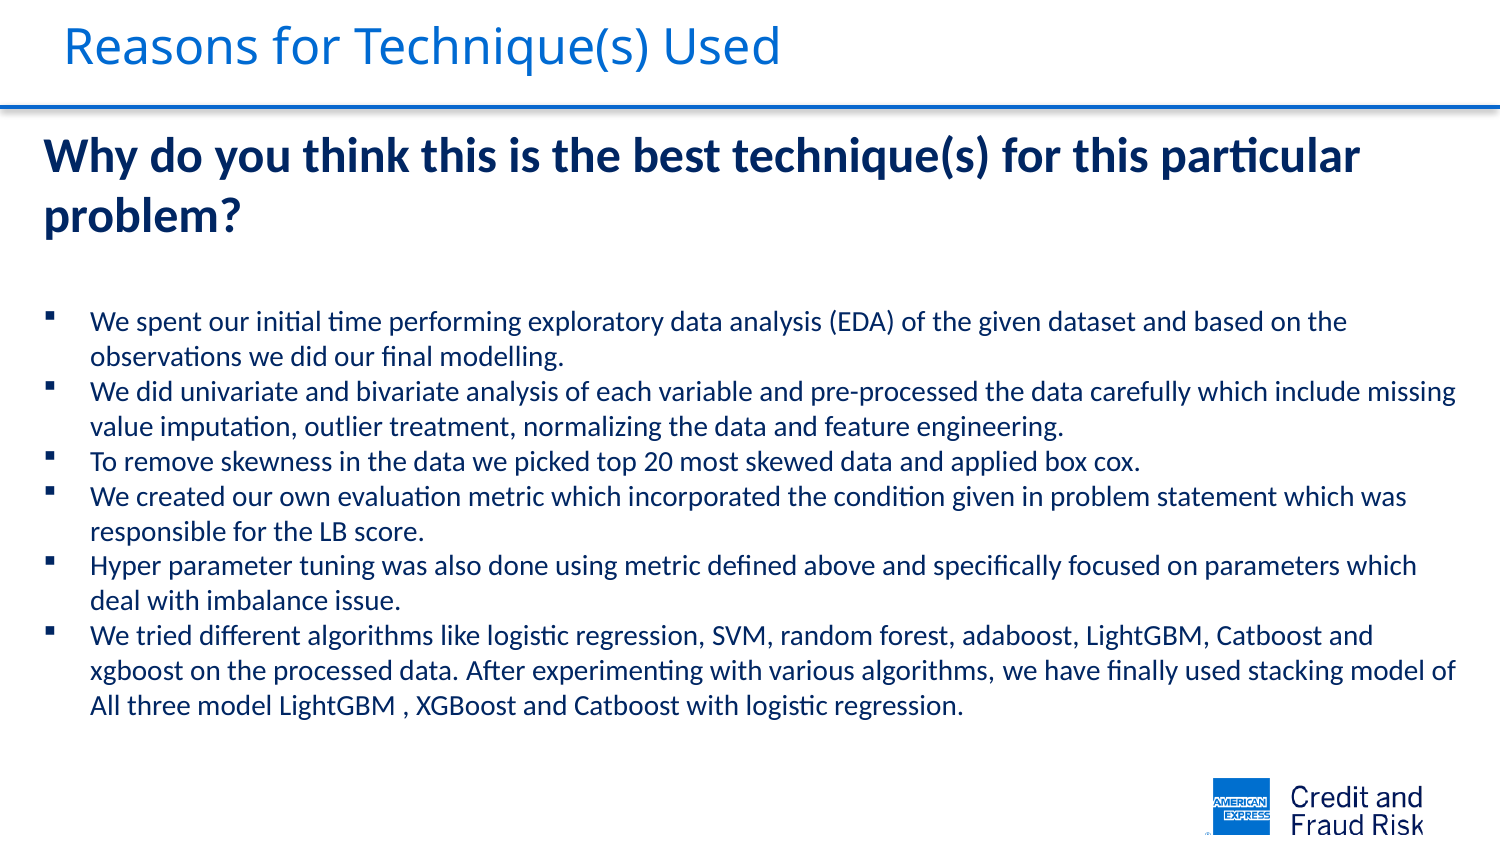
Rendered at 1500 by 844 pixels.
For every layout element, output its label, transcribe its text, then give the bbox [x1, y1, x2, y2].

title Reasons for Technique(s) Used [63, 24, 1414, 103]
text_box Why do you think this is the best technique(s) for this particular problem? We spent our initial time performing exploratory data analysis (EDA) of the given dataset and based on the observations we did our final modelling. We did univariate and bivariate analysis of each variable and pre-processed the data carefully which include missing value imputation, outlier treatment, normalizing the data and feature engineering. To remove skewness in the data we picked top 20 most skewed data and applied box cox. We created our own evaluation metric which incorporated the condition given in problem statement which was responsible for the LB score. Hyper parameter tuning was also done using metric defined above and specifically focused on parameters which deal with imbalance issue. We tried different algorithms like logistic regression, SVM, random forest, adaboost, LightGBM, Catboost and xgboost on the processed data. After experimenting with various algorithms, we have finally used stacking model of All three model LightGBM , XGBoost and Catboost with logistic regression. [28, 115, 1474, 799]
